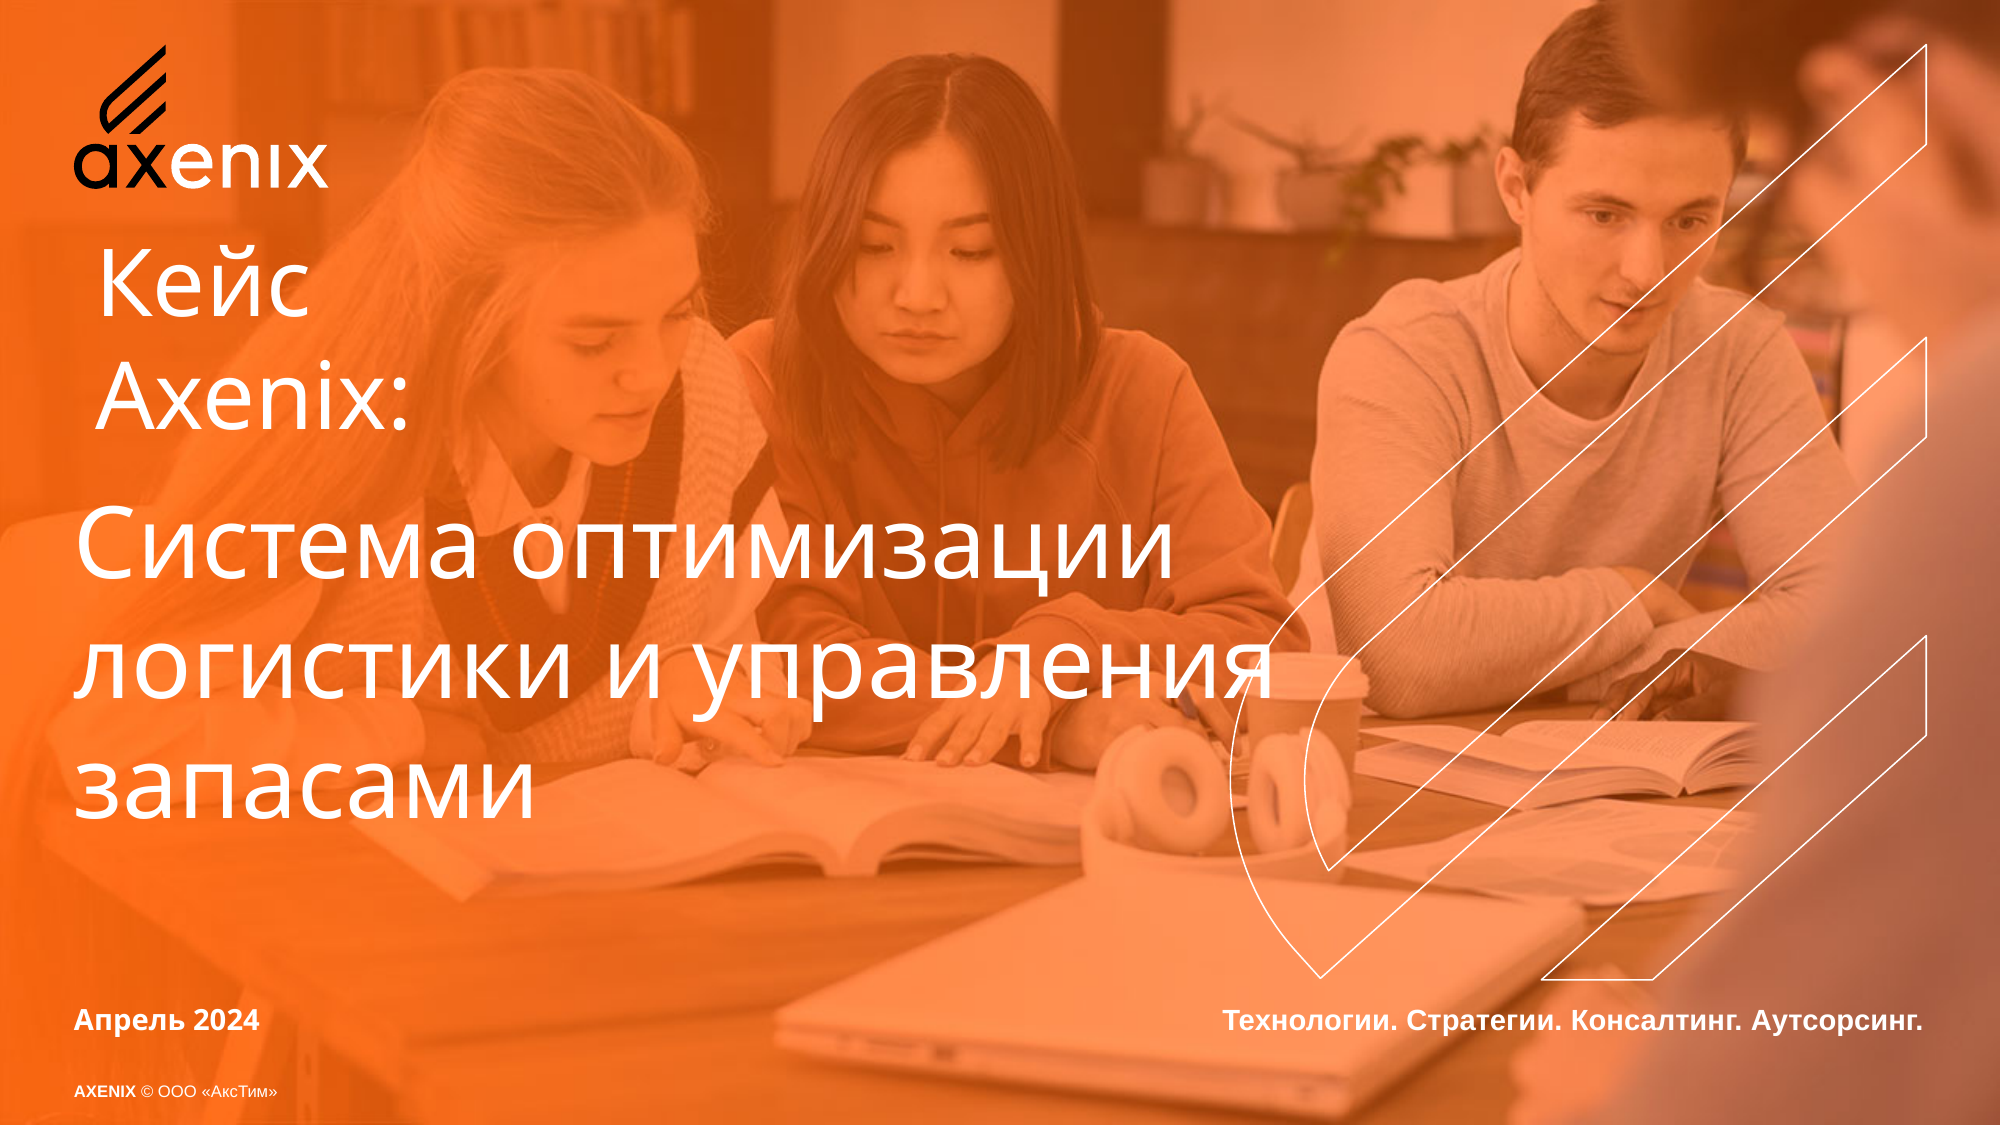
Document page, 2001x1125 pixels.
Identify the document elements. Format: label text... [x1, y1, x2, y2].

picture [0, 0, 2000, 1125]
list Апрель 2024 [73, 1001, 1181, 1037]
text_box Система оптимизации логистики и управления запасами [73, 451, 1704, 839]
text_box Кейс Axenix: [95, 197, 496, 449]
